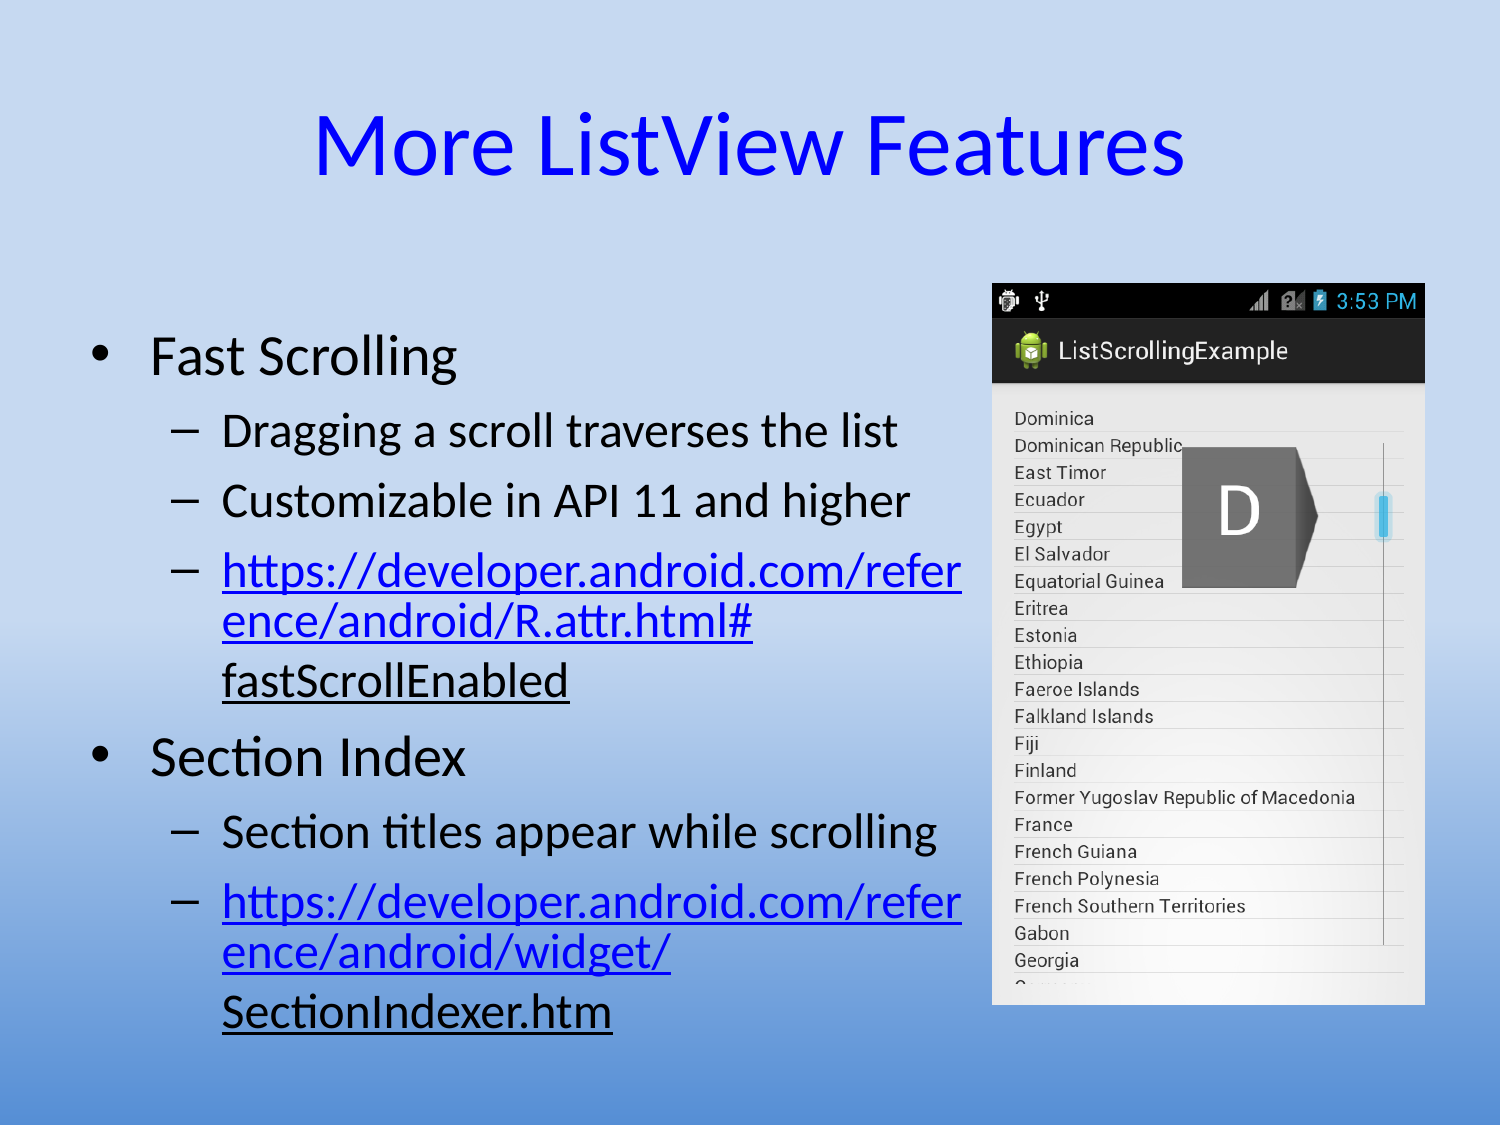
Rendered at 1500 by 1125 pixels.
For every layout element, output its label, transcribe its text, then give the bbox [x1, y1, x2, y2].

list Fast Scrolling Dragging a scroll traverses the list Customizable in API 11 and higher https://developer.android.com/reference/android/R.attr.html#fastScrollEnabled Section Index Section titles appear while scrolling https://developer.android.com/reference/android/widget/SectionIndexer.htm [75, 309, 986, 1005]
picture [991, 283, 1426, 1006]
title More ListView Features [75, 45, 1425, 233]
